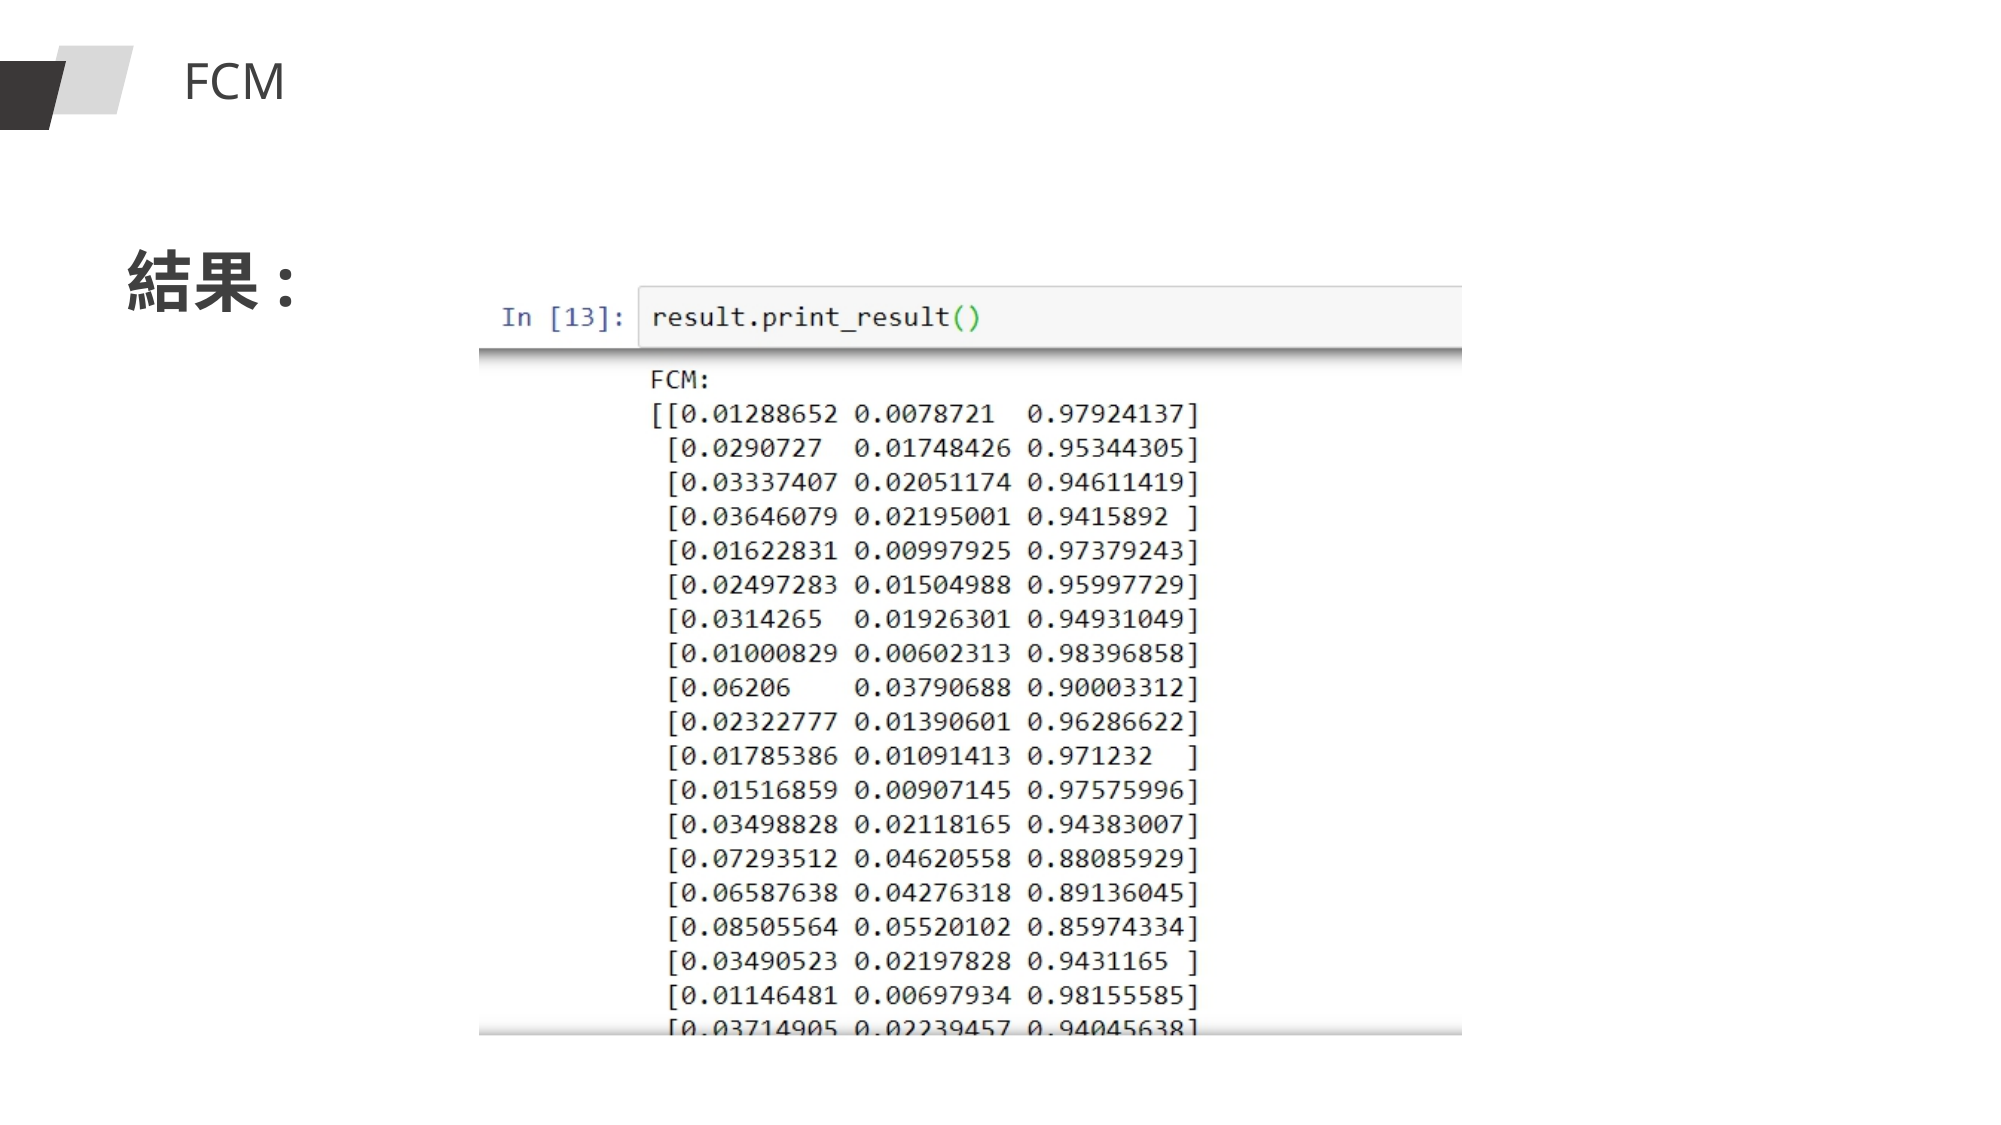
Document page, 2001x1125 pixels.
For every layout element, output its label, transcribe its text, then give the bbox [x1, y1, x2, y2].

text_box 結果: [111, 212, 987, 327]
text_box FCM [168, 42, 631, 117]
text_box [0, 45, 134, 130]
picture [479, 280, 1462, 1040]
